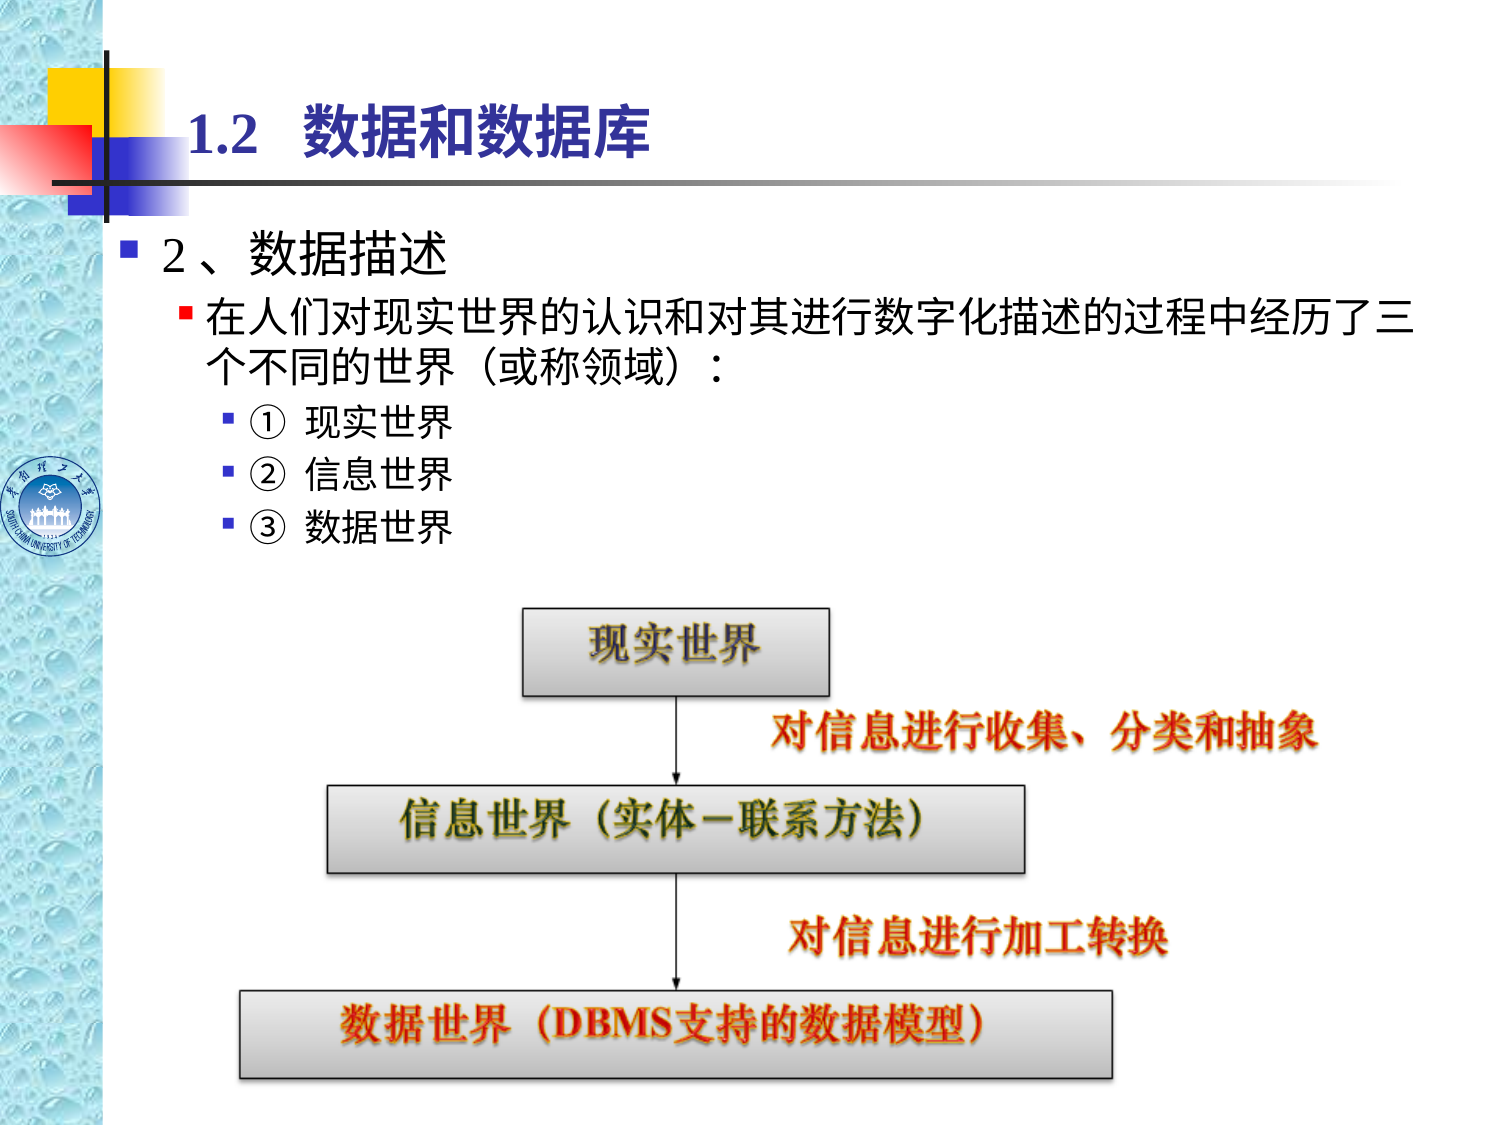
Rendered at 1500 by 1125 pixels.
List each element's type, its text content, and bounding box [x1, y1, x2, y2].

title 1.2 数据和数据库 [170, 18, 1474, 173]
picture [229, 597, 1376, 1092]
list 2、数据描述 在人们对现实世界的认识和对其进行数字化描述的过程中经历了三个不同的世界（或称领域）： ① 现实世界 ② 信息世界 ③ 数据世界 [102, 215, 1472, 1100]
picture [0, 0, 103, 125]
picture [2, 458, 99, 555]
picture [0, 195, 103, 1125]
